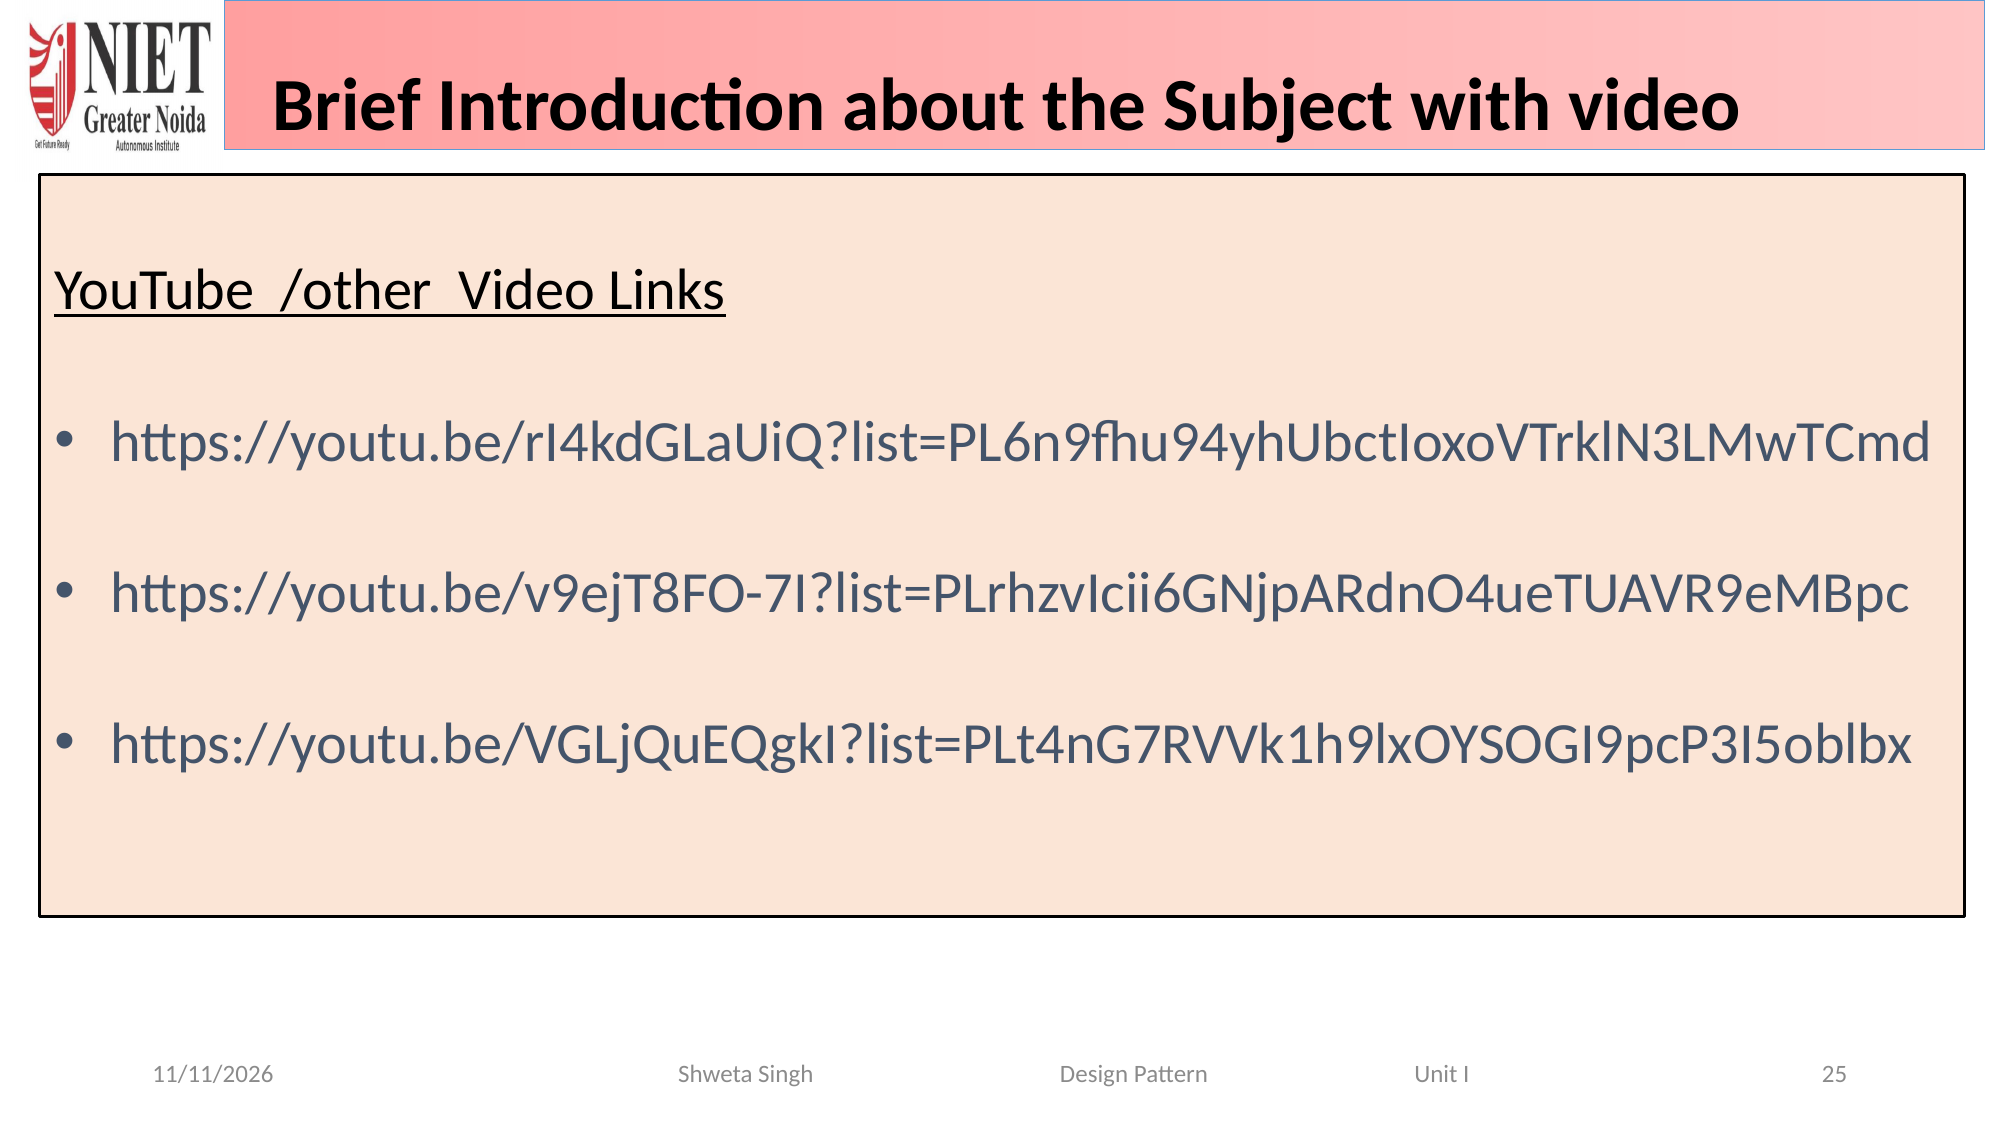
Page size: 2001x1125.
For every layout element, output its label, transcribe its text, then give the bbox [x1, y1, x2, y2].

text_box YouTube /other Video Links https://youtu.be/rI4kdGLaUiQ?list=PL6n9fhu94yhUbctIoxoVTrklN3LMwTCmd https://youtu.be/v9ejT8FO-7I?list=PLrhzvIcii6GNjpARdnO4ueTUAVR9eMBpc https://youtu.be/VGLjQuEQgkI?list=PLt4nG7RVVk1h9lxOYSOGI9pcP3I5oblbx [39, 174, 1965, 917]
slide_number 25 [1412, 1042, 1863, 1103]
picture [15, 0, 225, 182]
text_box Brief Introduction about the Subject with video [258, 48, 1883, 153]
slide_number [137, 1042, 588, 1103]
footer Shweta Singh Design Pattern Unit I [662, 1042, 1412, 1103]
